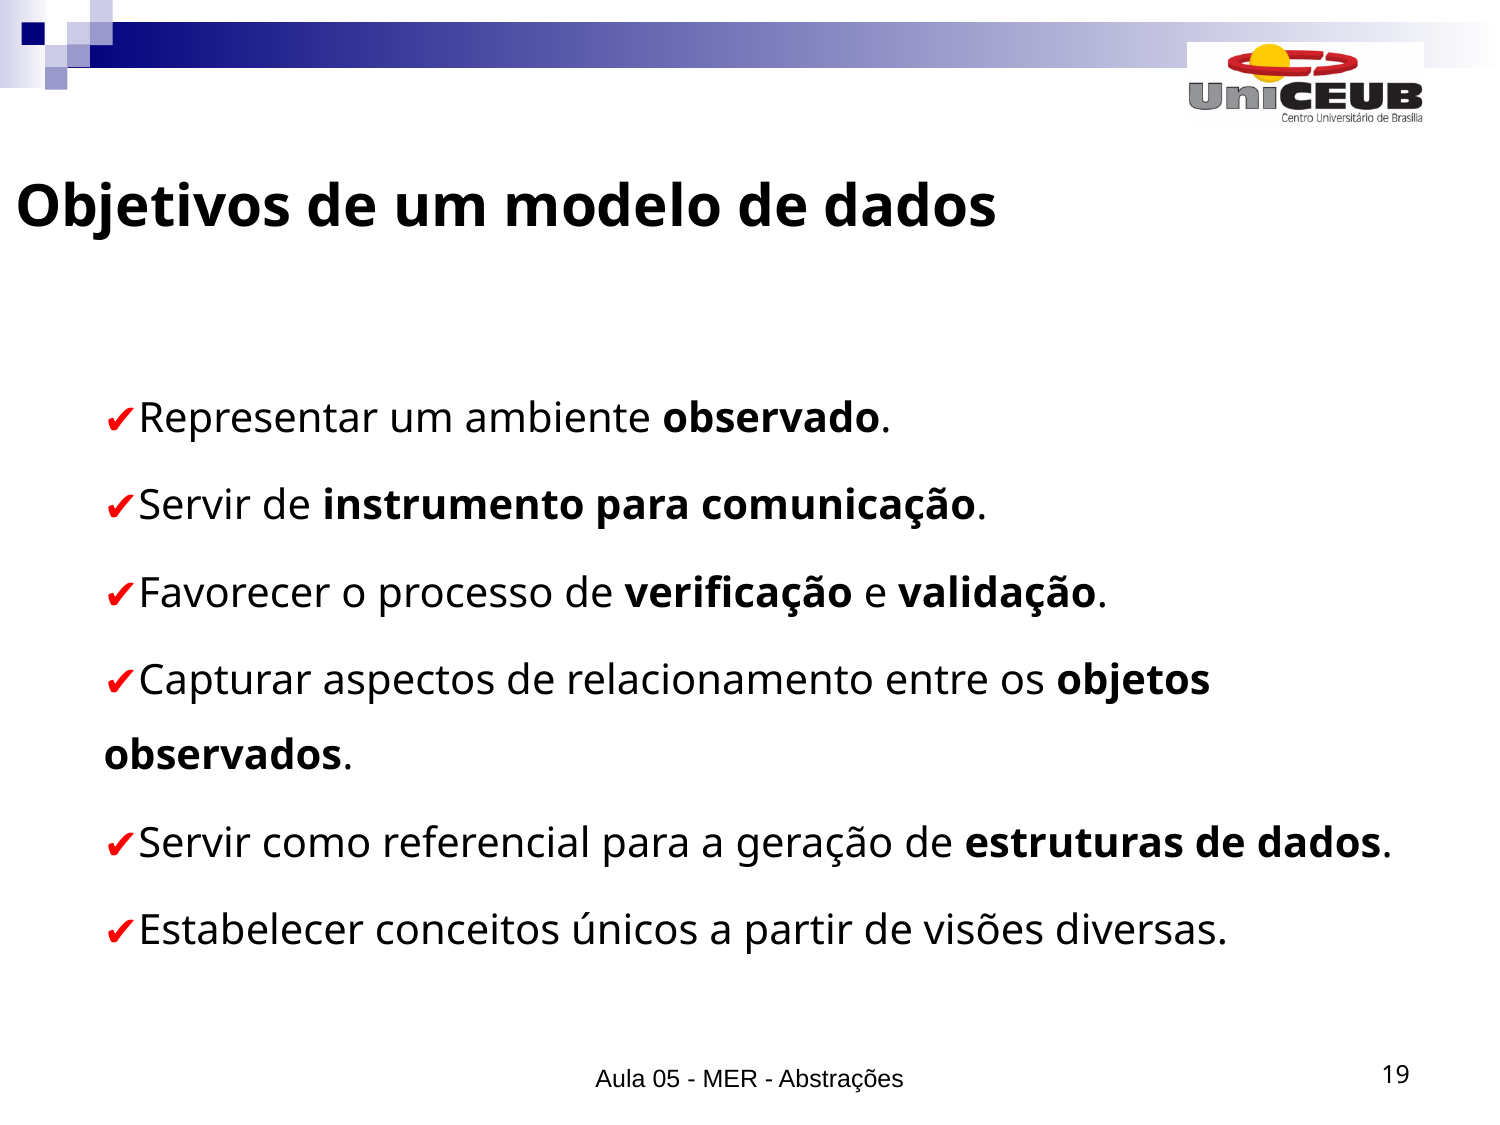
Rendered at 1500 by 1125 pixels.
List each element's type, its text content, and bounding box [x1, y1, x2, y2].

footer Aula 05 - MER - Abstrações [512, 1025, 988, 1100]
text_box 19 [1074, 1024, 1425, 1100]
picture [1186, 42, 1424, 125]
title Objetivos de um modelo de dados [0, 175, 1500, 238]
text_box Representar um ambiente observado. Servir de instrumento para comunicação. Favorecer o processo de verificação e validação. Capturar aspectos de relacionamento entre os objetos observados. Servir como referencial para a geração de estruturas de dados. Estabelecer conceitos únicos a partir de visões diversas. [88, 295, 1471, 451]
